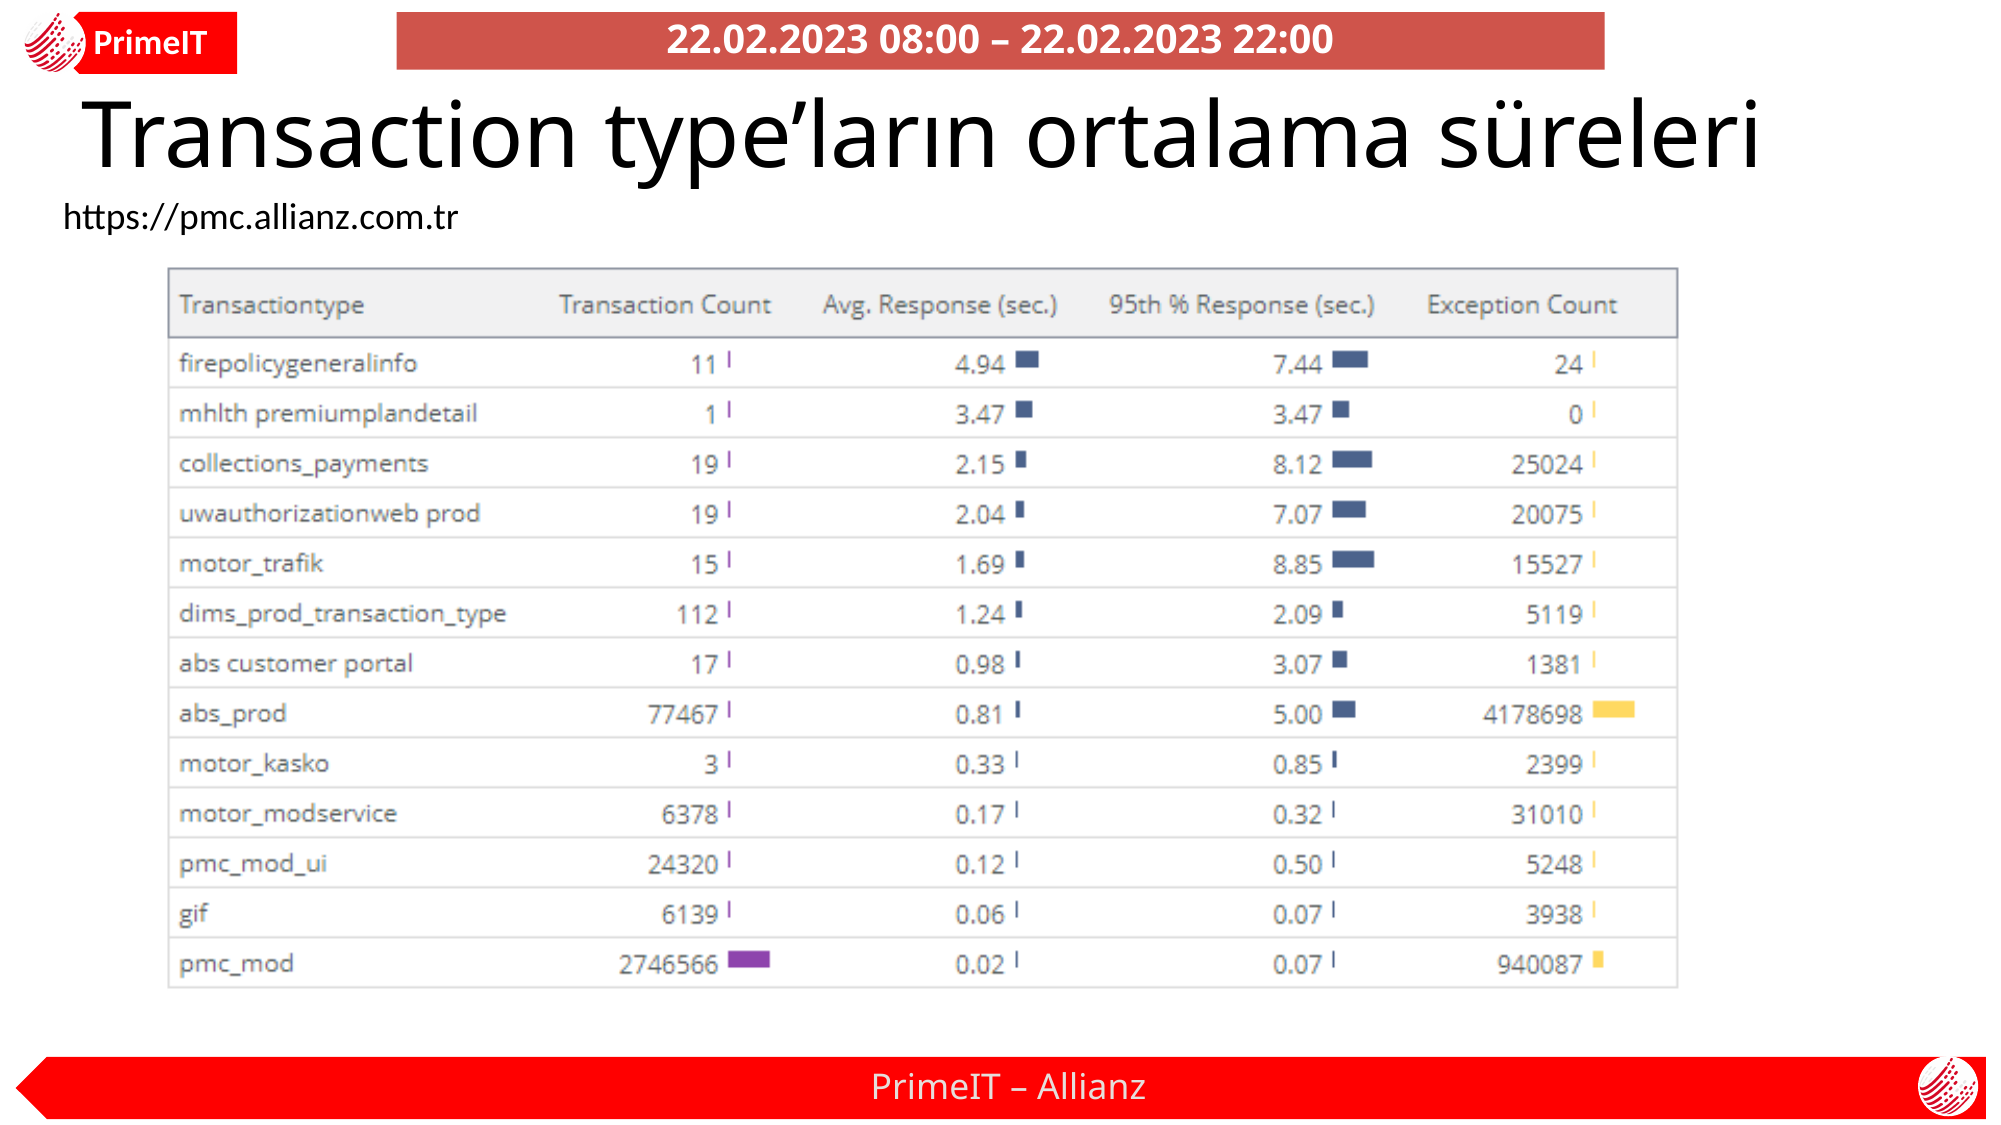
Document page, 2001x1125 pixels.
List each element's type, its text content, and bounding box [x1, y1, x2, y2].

text_box 22.02.2023 08:00 – 22.02.2023 22:00 [396, 12, 1605, 70]
text_box https://pmc.allianz.com.tr [48, 184, 804, 245]
title Transaction type’ların ortalama süreleri [0, 75, 1847, 201]
picture [166, 266, 1681, 992]
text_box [23, 11, 238, 75]
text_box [15, 1056, 1986, 1120]
